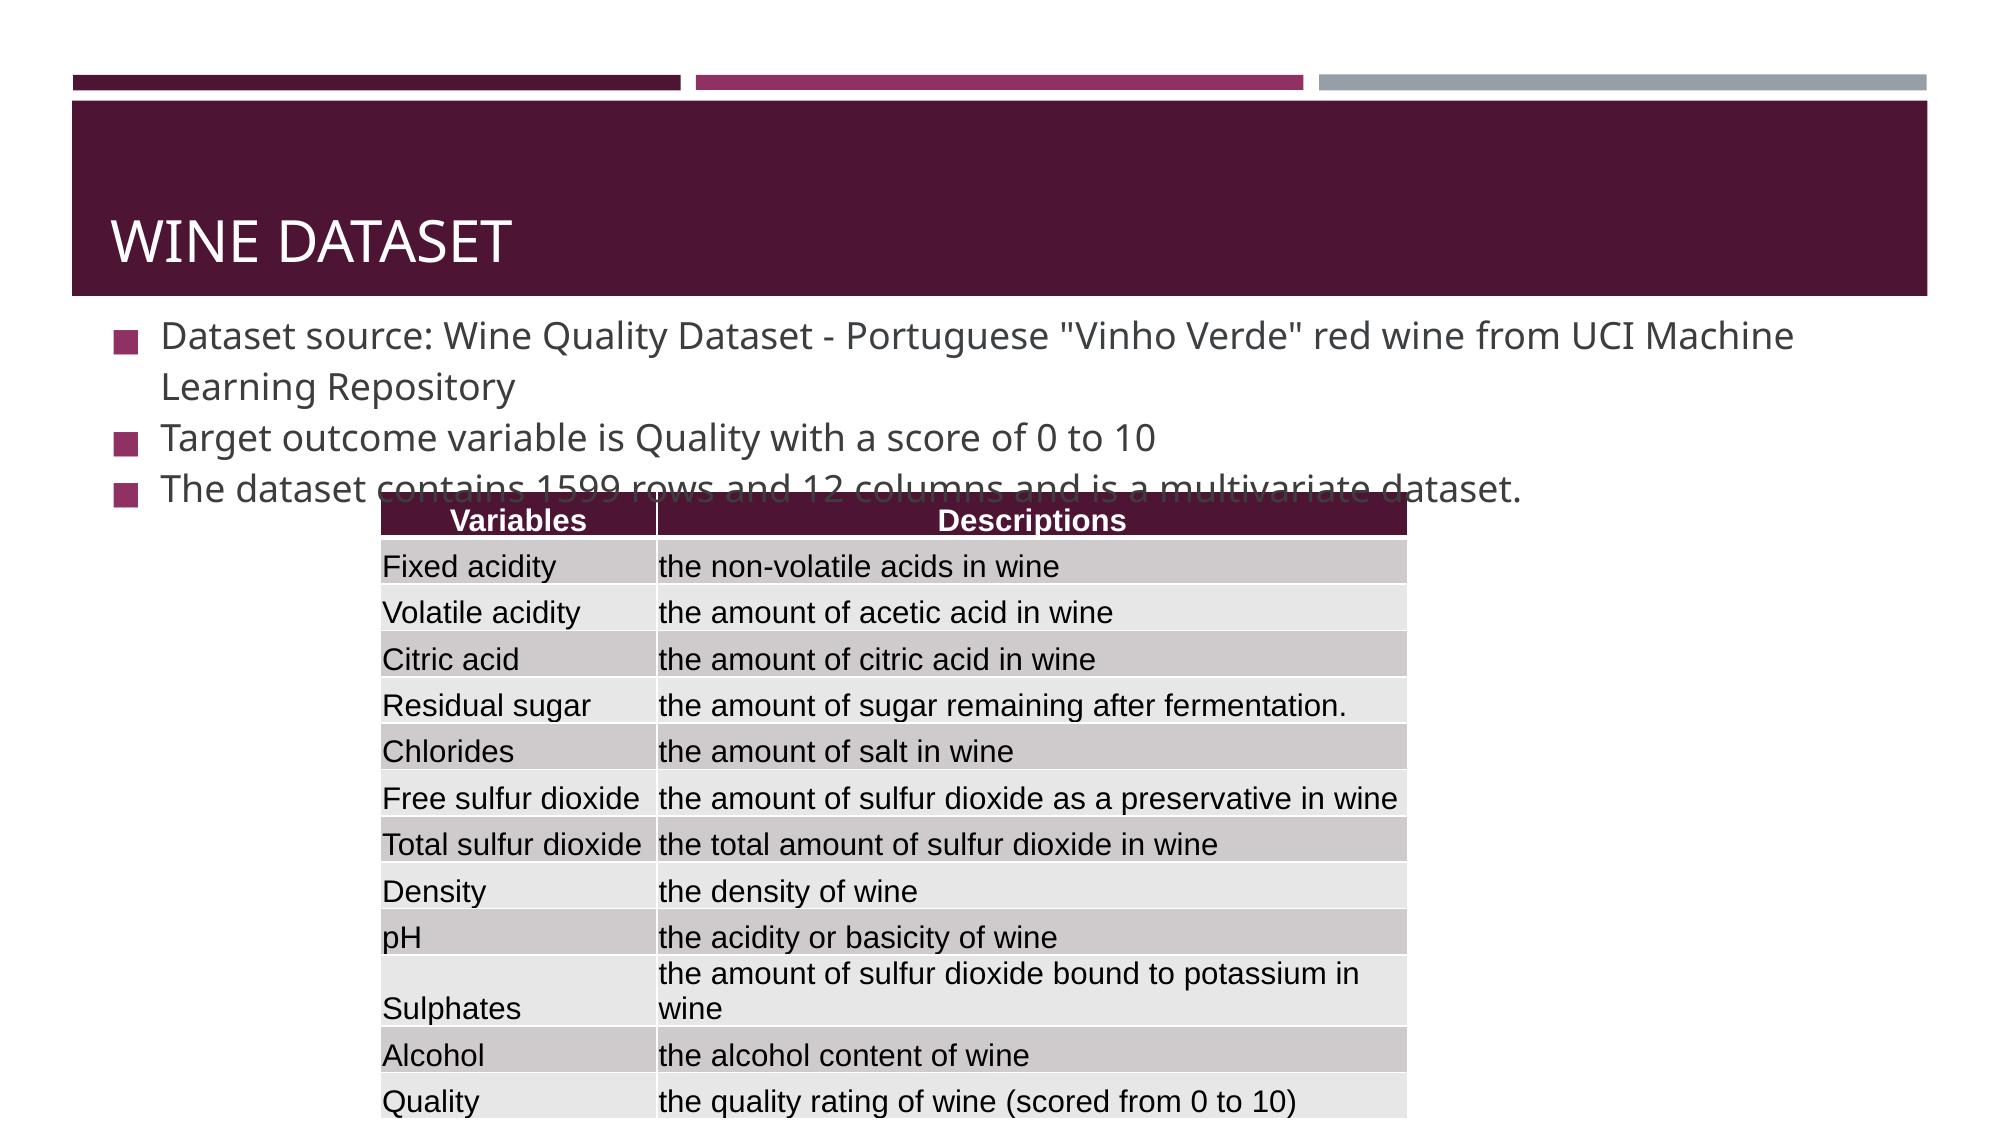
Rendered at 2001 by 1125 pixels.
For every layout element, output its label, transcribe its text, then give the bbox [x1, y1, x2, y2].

table_cell the quality rating of wine (scored from 0 to 10) [658, 1073, 1407, 1118]
table_cell Quality [381, 1073, 656, 1118]
table_cell the amount of sulfur dioxide bound to potassium in wine [658, 956, 1407, 1025]
table_cell pH [381, 909, 656, 954]
table_cell the acidity or basicity of wine [658, 909, 1407, 954]
table_cell Sulphates [381, 956, 656, 1025]
text_box Dataset source: Wine Quality Dataset - Portuguese "Vinho Verde" red wine from UCI Machine Learning Repository Target outcome variable is Quality with a score of 0 to 10 The dataset contains 1599 rows and 12 columns and is a multivariate dataset. [95, 302, 1905, 906]
title WINE DATASET [95, 115, 1905, 282]
table_cell Alcohol [381, 1027, 656, 1072]
table_cell the alcohol content of wine [658, 1027, 1407, 1072]
